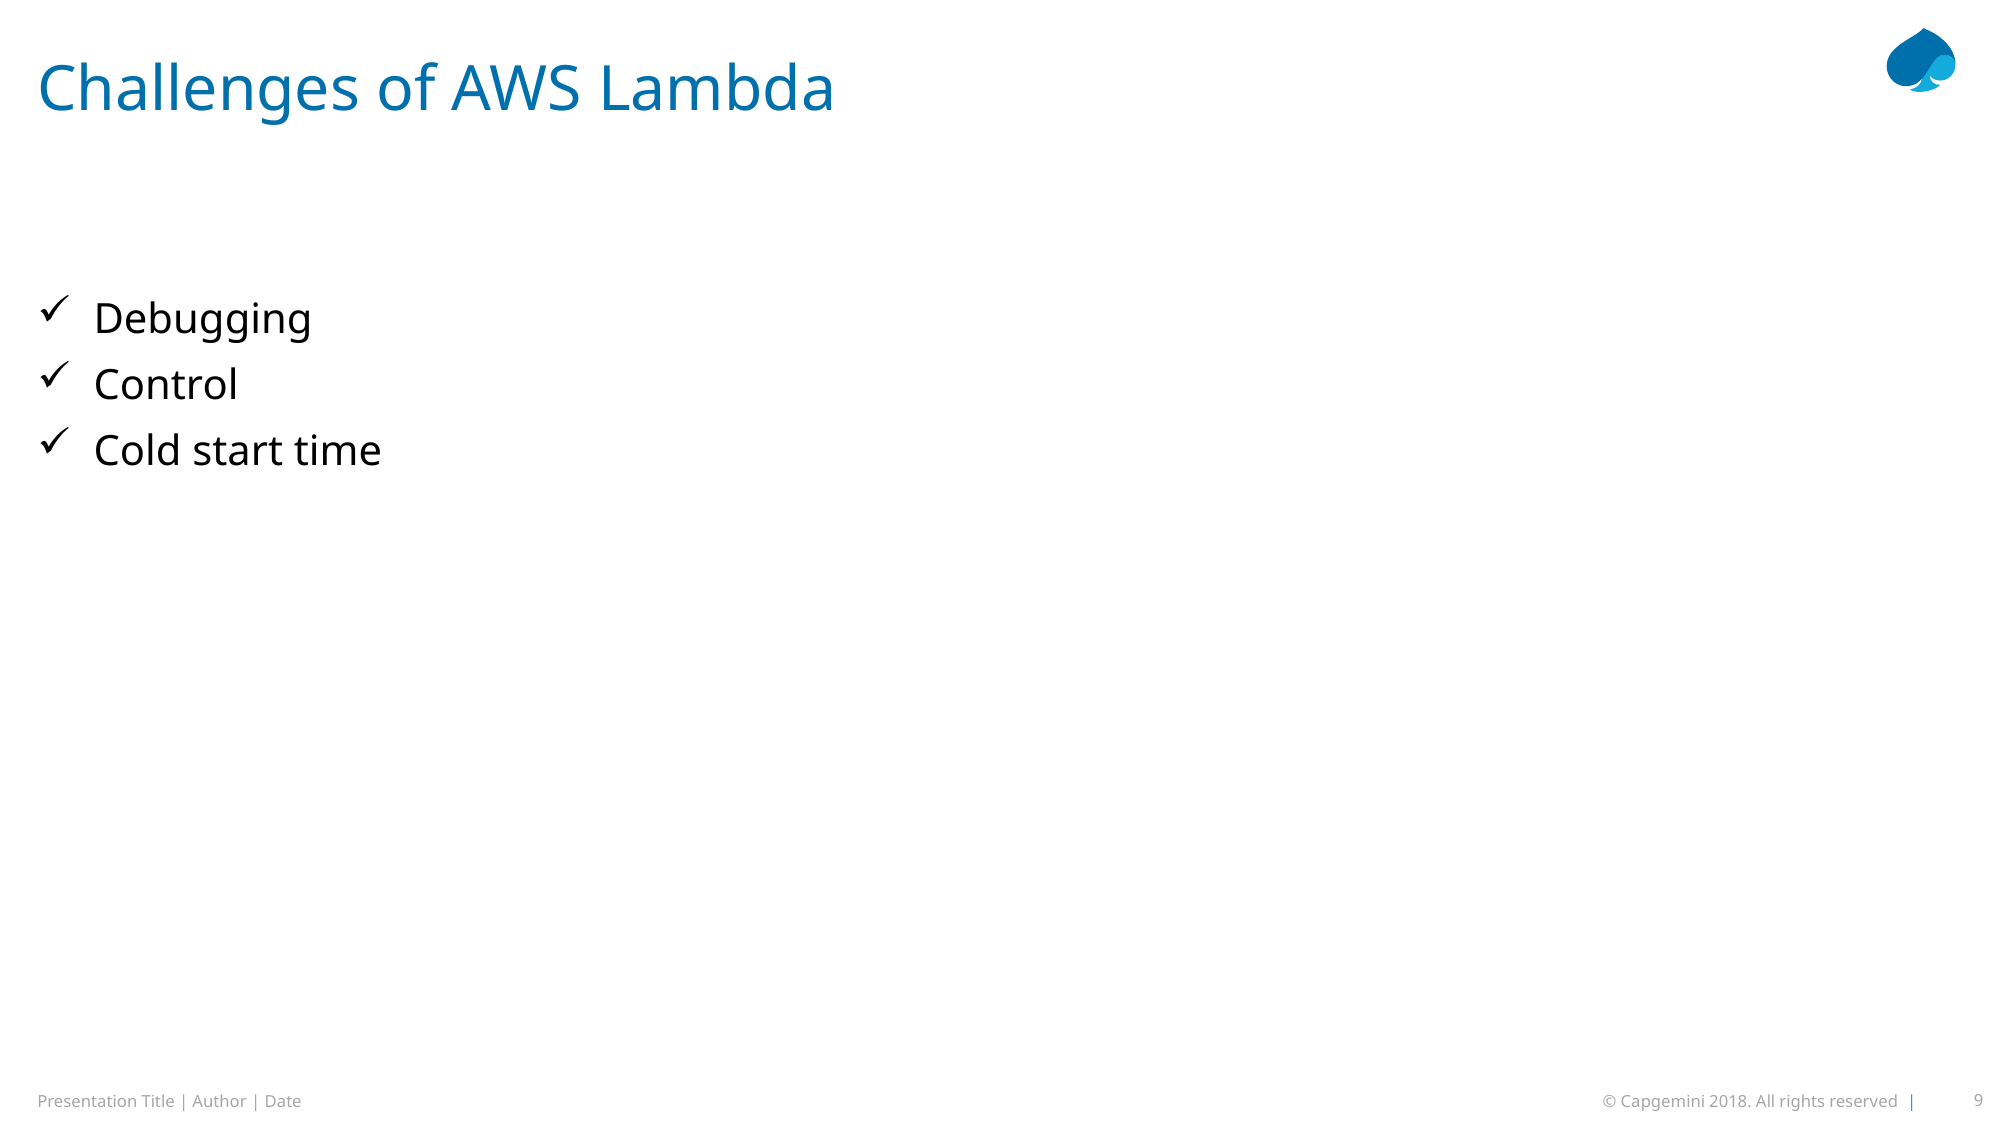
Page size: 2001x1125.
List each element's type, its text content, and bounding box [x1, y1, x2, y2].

list Debugging Control Cold start time [37, 297, 1957, 1031]
title Challenges of AWS Lambda [37, 0, 1863, 182]
